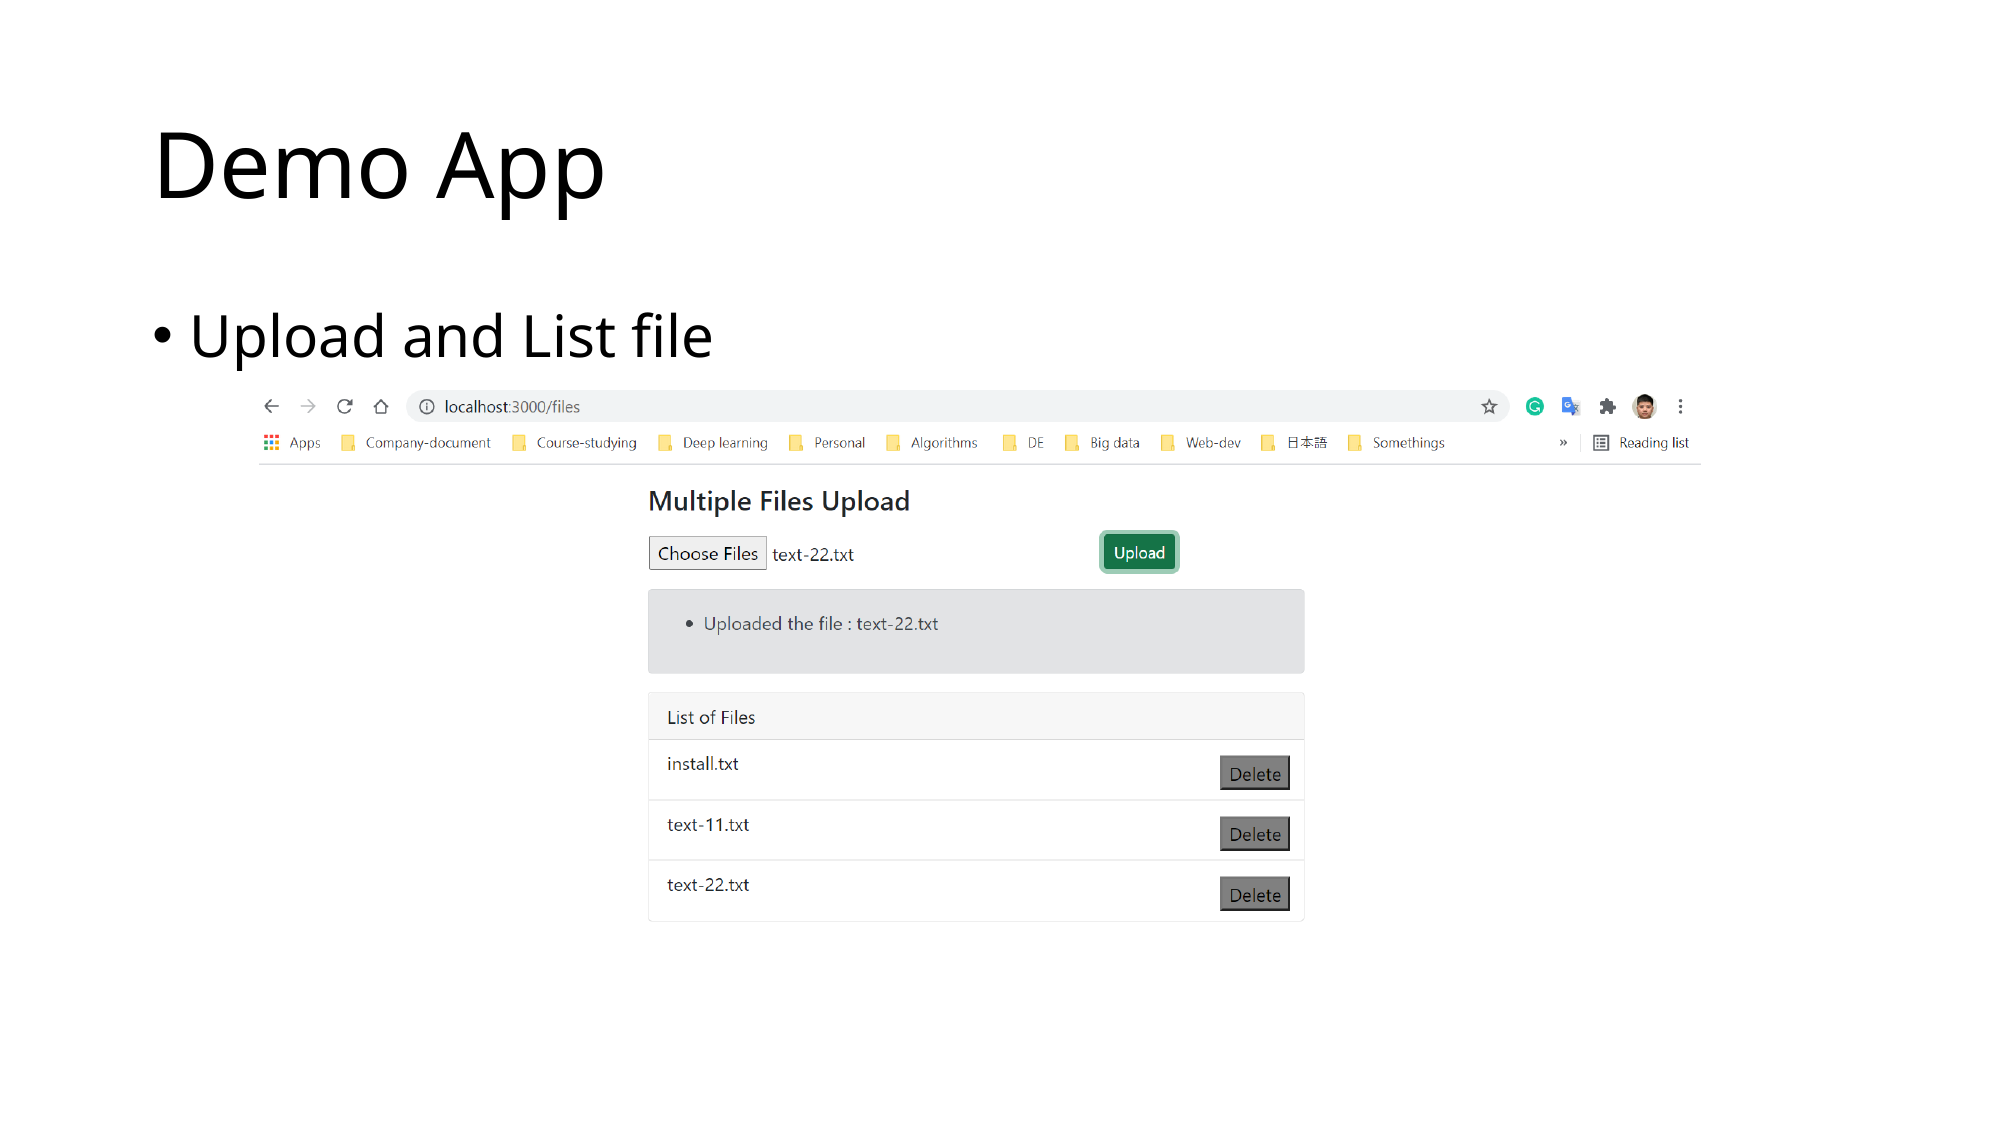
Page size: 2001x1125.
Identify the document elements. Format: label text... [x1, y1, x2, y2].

title Demo App [137, 59, 1863, 278]
list Upload and List file [137, 299, 1863, 1014]
picture [259, 390, 1701, 1106]
